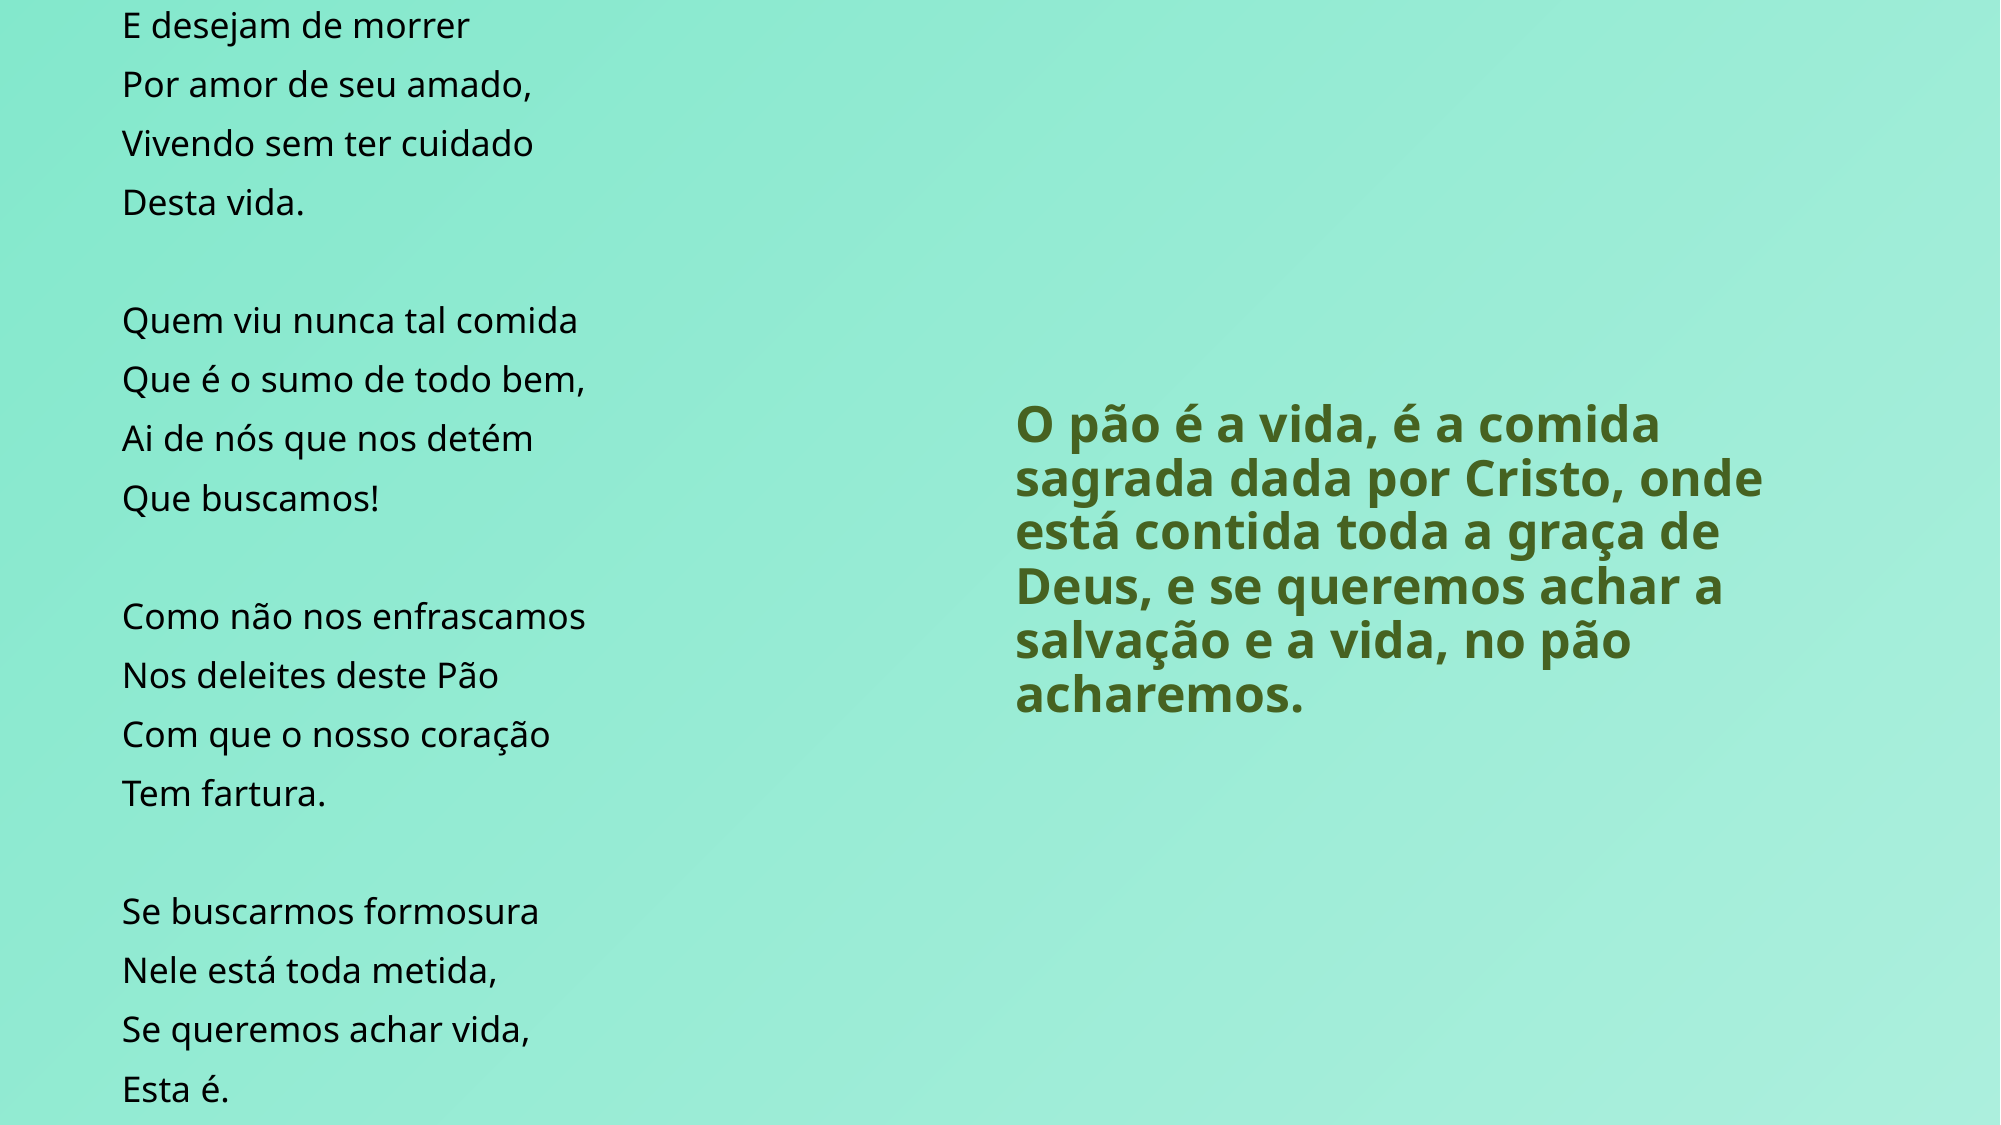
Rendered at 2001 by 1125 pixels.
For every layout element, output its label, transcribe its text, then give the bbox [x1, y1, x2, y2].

list E desejam de morrer Por amor de seu amado, Vivendo sem ter cuidado Desta vida. Quem viu nunca tal comida Que é o sumo de todo bem, Ai de nós que nos detém Que buscamos! Como não nos enfrascamos Nos deleites deste Pão Com que o nosso coração Tem fartura. Se buscarmos formosura Nele está toda metida, Se queremos achar vida, Esta é. [106, 0, 957, 1125]
list O pão é a vida, é a comida sagrada dada por Cristo, onde está contida toda a graça de Deus, e se queremos achar a salvação e a vida, no pão acharemos. [1000, 391, 1851, 1106]
